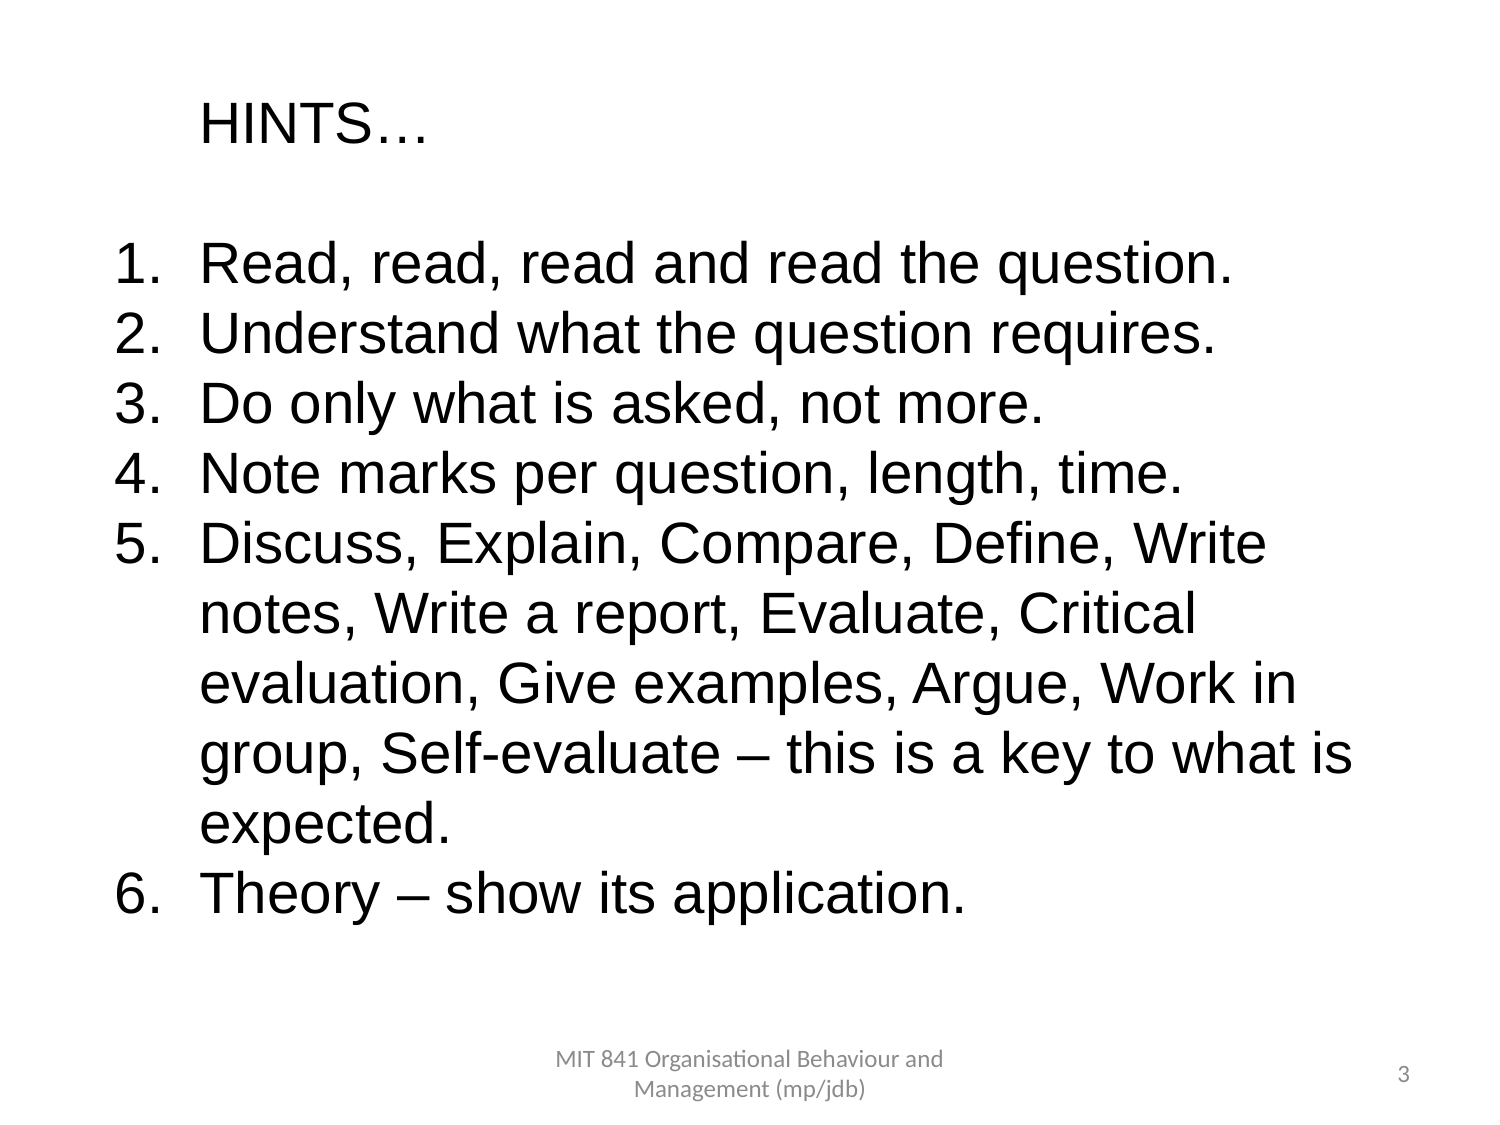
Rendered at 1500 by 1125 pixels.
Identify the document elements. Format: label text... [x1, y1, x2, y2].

footer MIT 841 Organisational Behaviour and Management (mp/jdb) [512, 1042, 988, 1103]
text_box HINTS… Read, read, read and read the question. Understand what the question requires. Do only what is asked, not more. Note marks per question, length, time. Discuss, Explain, Compare, Define, Write notes, Write a report, Evaluate, Critical evaluation, Give examples, Argue, Work in group, Self-evaluate – this is a key to what is expected. Theory – show its application. [100, 78, 1388, 1003]
slide_number 3 [1074, 1042, 1425, 1103]
